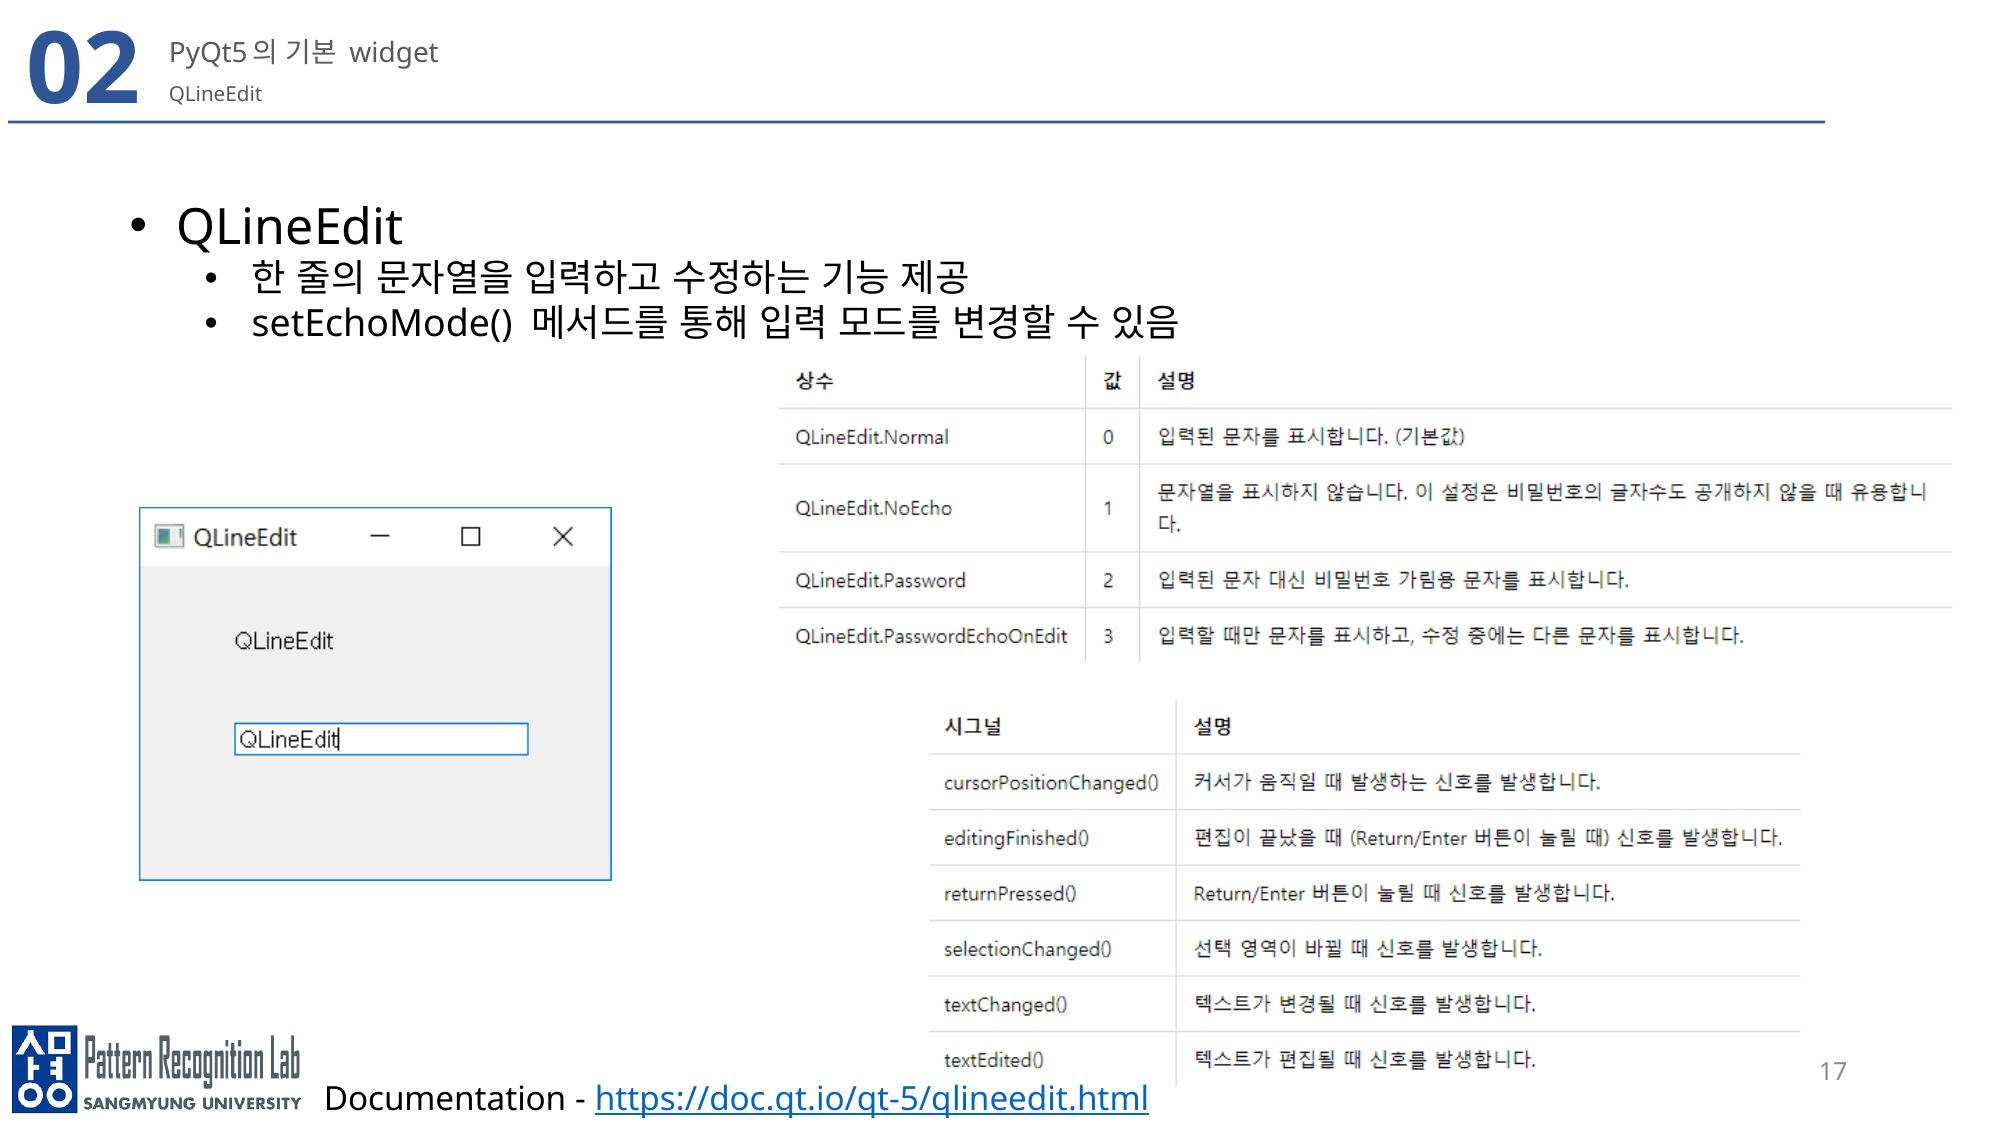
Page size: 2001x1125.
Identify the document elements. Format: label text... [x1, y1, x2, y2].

picture [929, 694, 1820, 1099]
text_box QLineEdit 한 줄의 문자열을 입력하고 수정하는 기능 제공 setEchoMode() 메서드를 통해 입력 모드를 변경할 수 있음 [114, 187, 1816, 352]
list QLineEdit [173, 75, 1879, 114]
list 02 [10, 9, 173, 127]
title PyQt5의 기본 widget [173, 30, 1879, 75]
picture [8, 1022, 312, 1118]
picture [779, 355, 1969, 671]
text_box Documentation - https://doc.qt.io/qt-5/qlineedit.html [309, 1069, 1164, 1125]
picture [139, 507, 612, 882]
slide_number 17 [1412, 1042, 1863, 1103]
